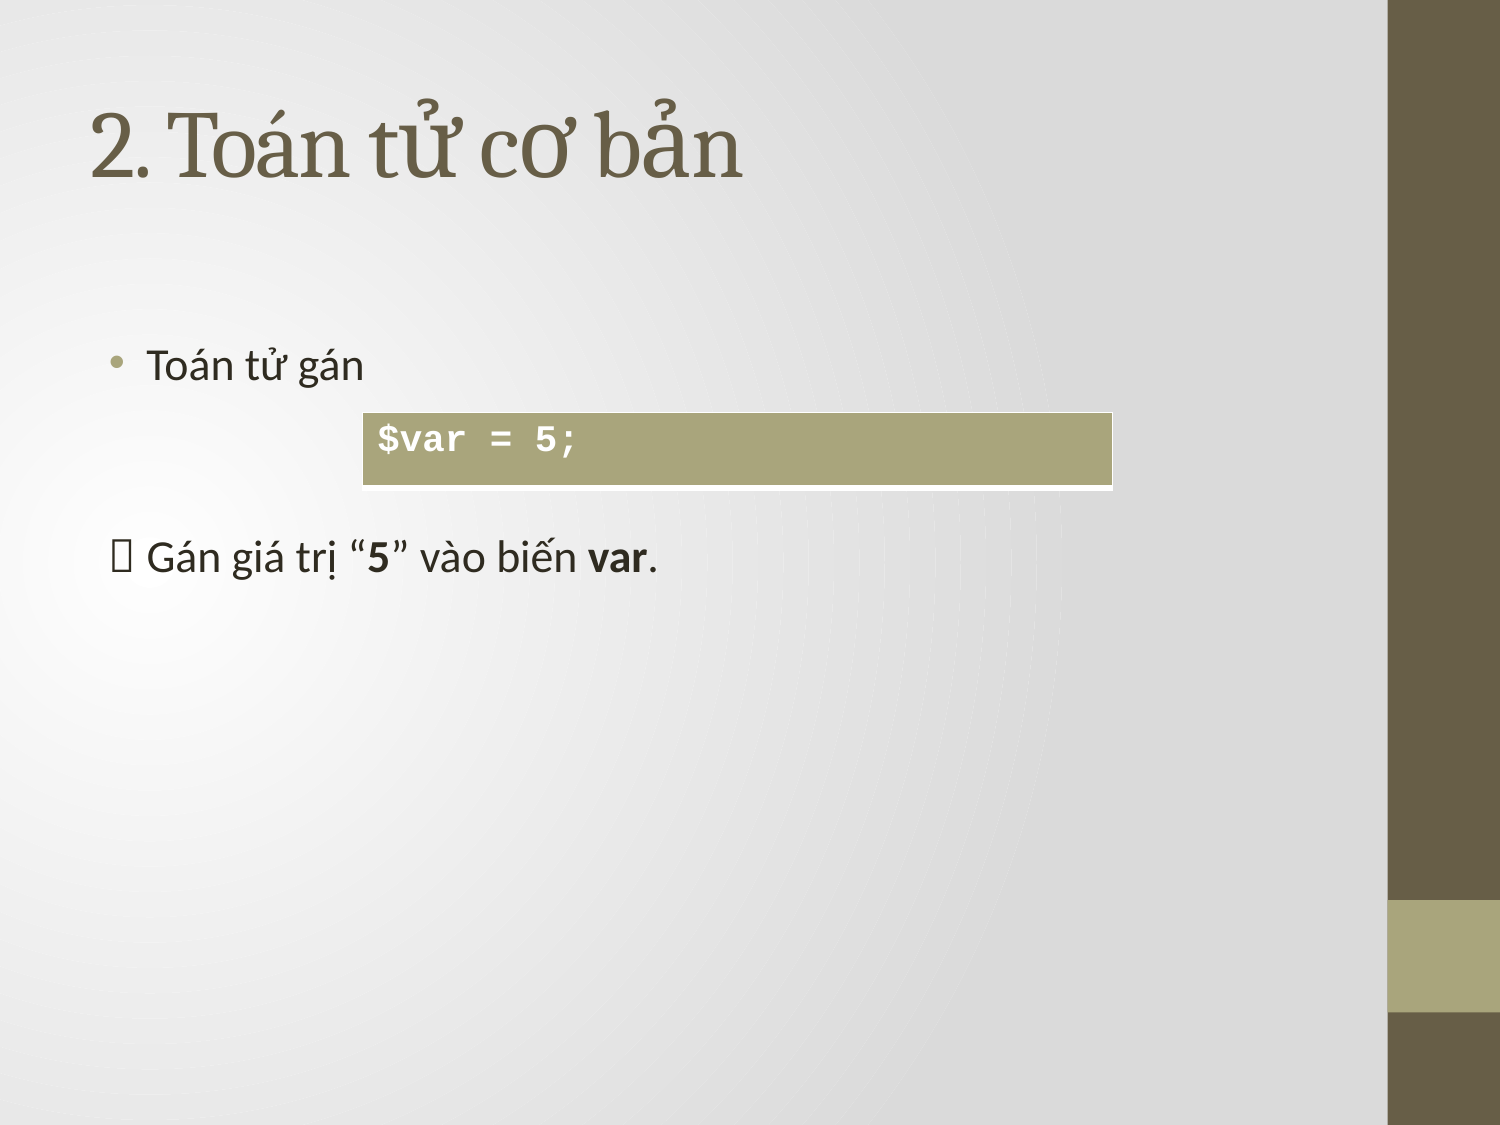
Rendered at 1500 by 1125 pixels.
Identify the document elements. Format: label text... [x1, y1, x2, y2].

table_header $var = 5; [363, 413, 1112, 485]
title 2. Toán tử cơ bản [75, 45, 1325, 233]
list Toán tử gán  Gán giá trị “5” vào biến var. [75, 262, 1325, 1050]
